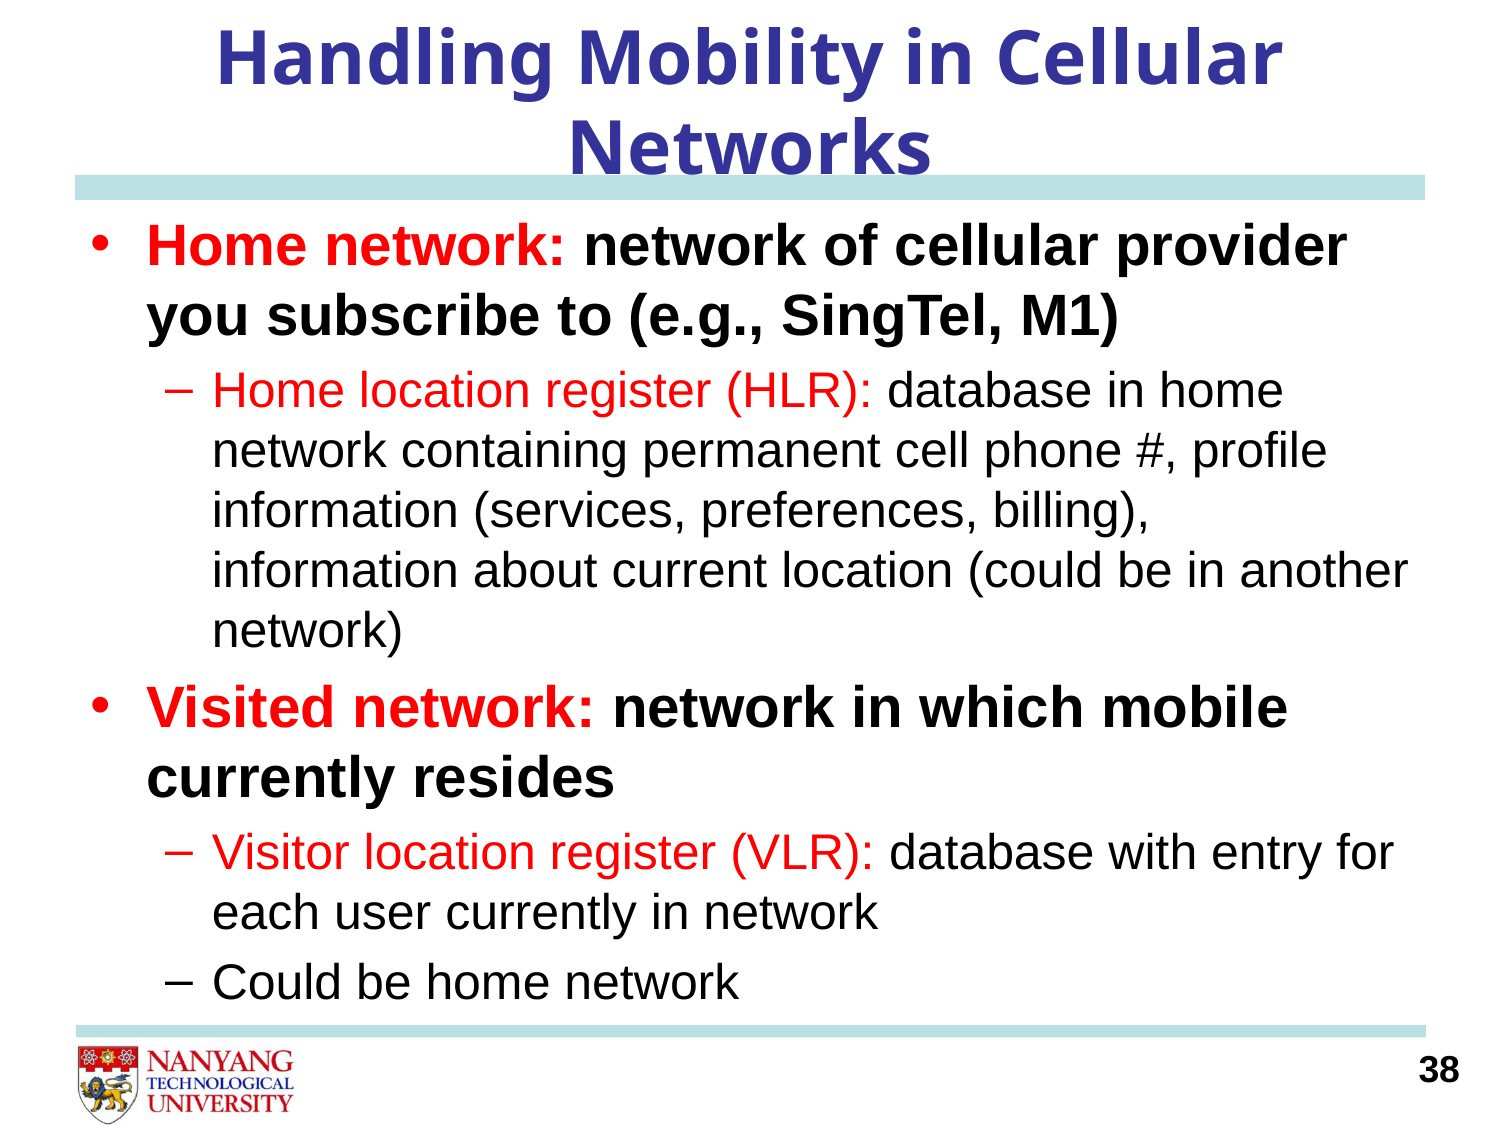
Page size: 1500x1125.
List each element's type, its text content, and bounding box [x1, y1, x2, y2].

slide_number 38 [1374, 1037, 1475, 1100]
title Handling Mobility in Cellular Networks [75, 24, 1425, 175]
picture [75, 1045, 296, 1125]
list Home network: network of cellular provider you subscribe to (e.g., SingTel, M1) Home location register (HLR): database in home network containing permanent cell phone #, profile information (services, preferences, billing), information about current location (could be in another network) Visited network: network in which mobile currently resides Visitor location register (VLR): database with entry for each user currently in network Could be home network [75, 200, 1425, 1025]
